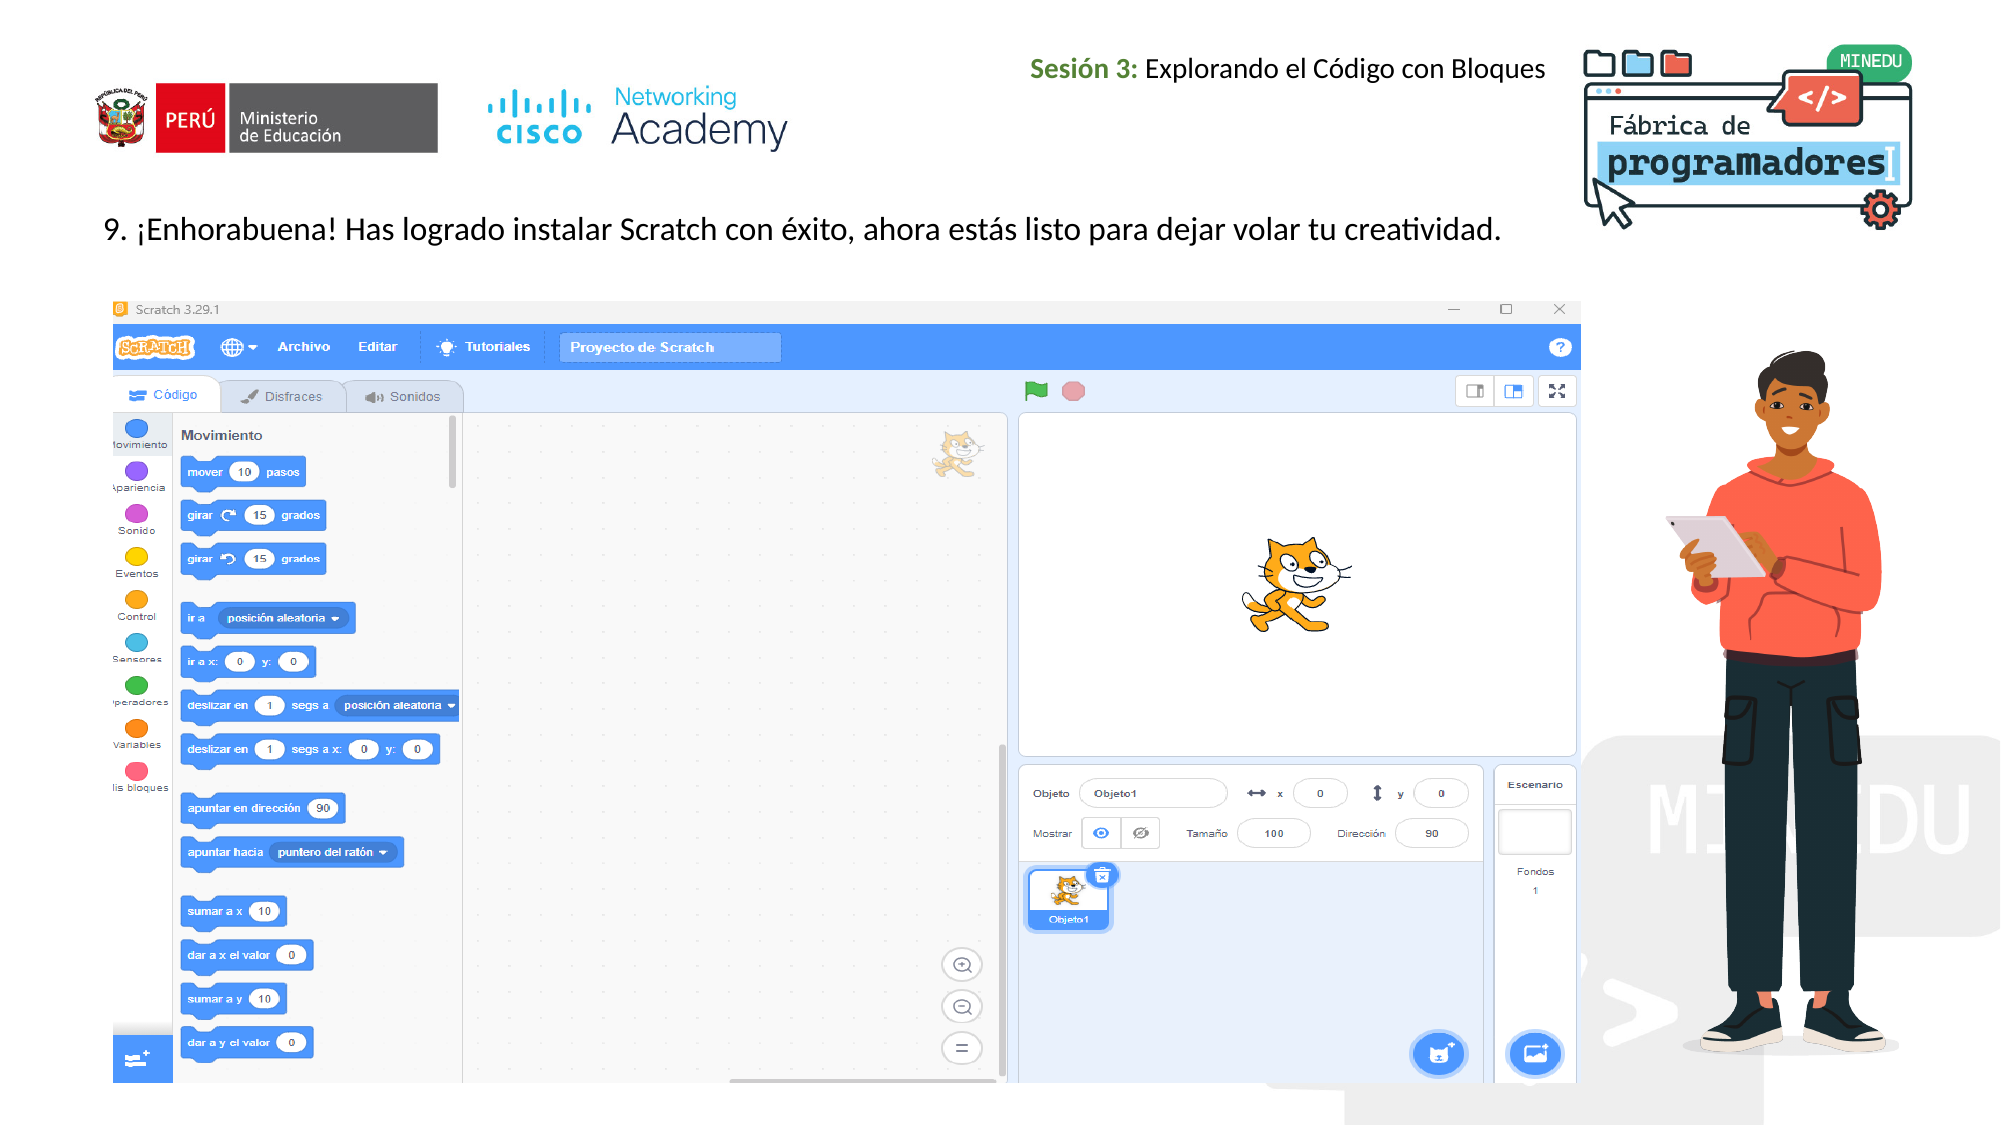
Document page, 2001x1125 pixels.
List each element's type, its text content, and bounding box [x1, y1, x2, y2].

text_box Sesión 3: Explorando el Código con Bloques [1015, 41, 1805, 127]
text_box 9. ¡Enhorabuena! Has logrado instalar Scratch con éxito, ahora estás listo para dejar volar tu creatividad. [88, 199, 1634, 255]
picture [0, 0, 2001, 1125]
